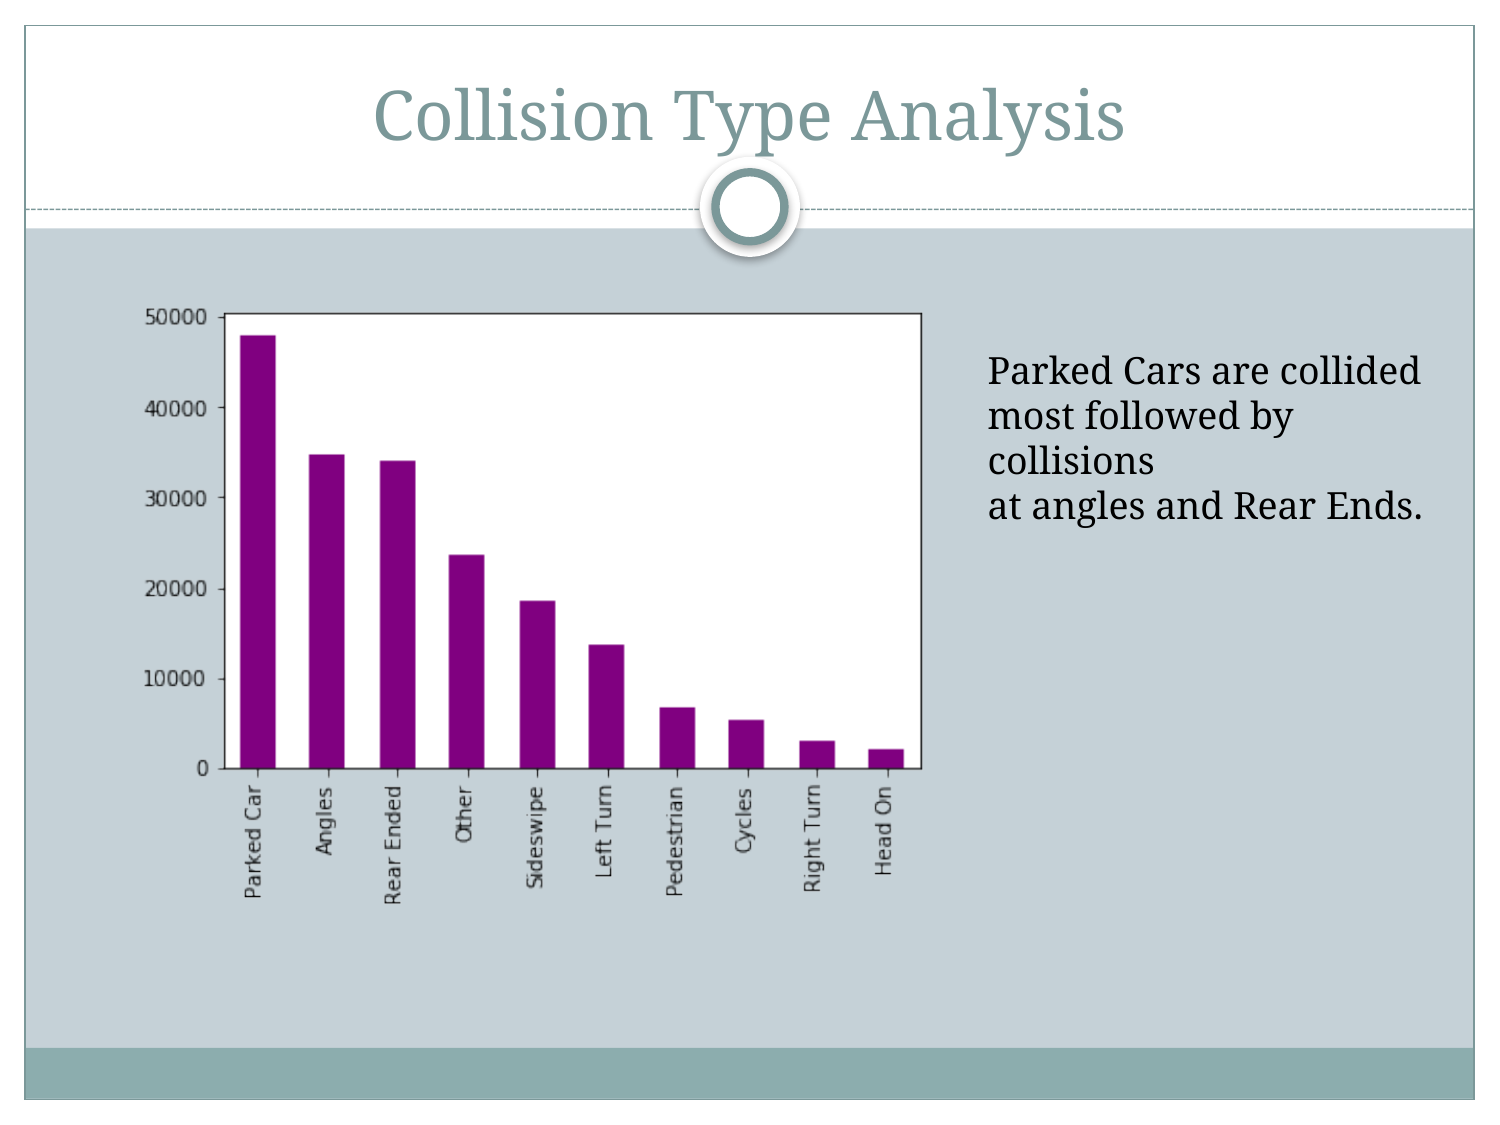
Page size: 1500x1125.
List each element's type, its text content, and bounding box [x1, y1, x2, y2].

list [128, 292, 944, 919]
text_box Parked Cars are collided most followed by collisions at angles and Rear Ends. [972, 339, 1463, 535]
title Collision Type Analysis [49, 37, 1450, 162]
